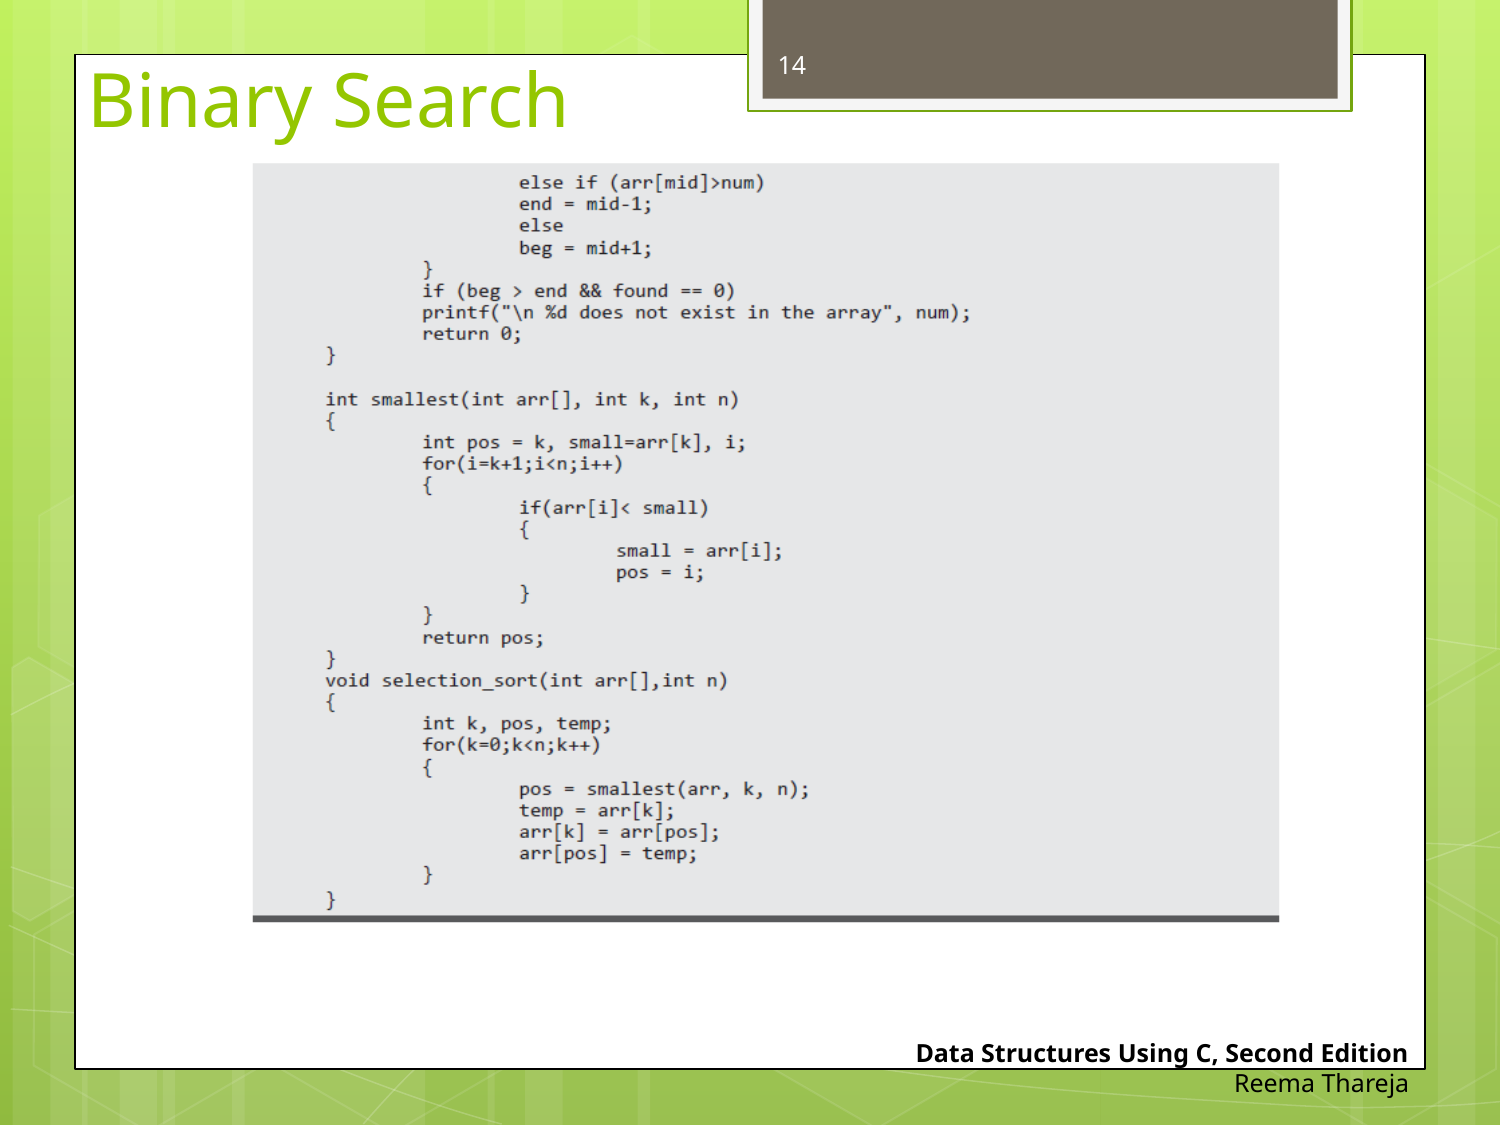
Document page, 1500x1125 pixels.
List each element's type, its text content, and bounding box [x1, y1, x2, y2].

title Binary Search [72, 37, 1225, 150]
slide_number 14 [762, 36, 982, 97]
footer Data Structures Using C, Second Edition Reema Thareja [849, 1037, 1425, 1098]
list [249, 162, 1282, 926]
